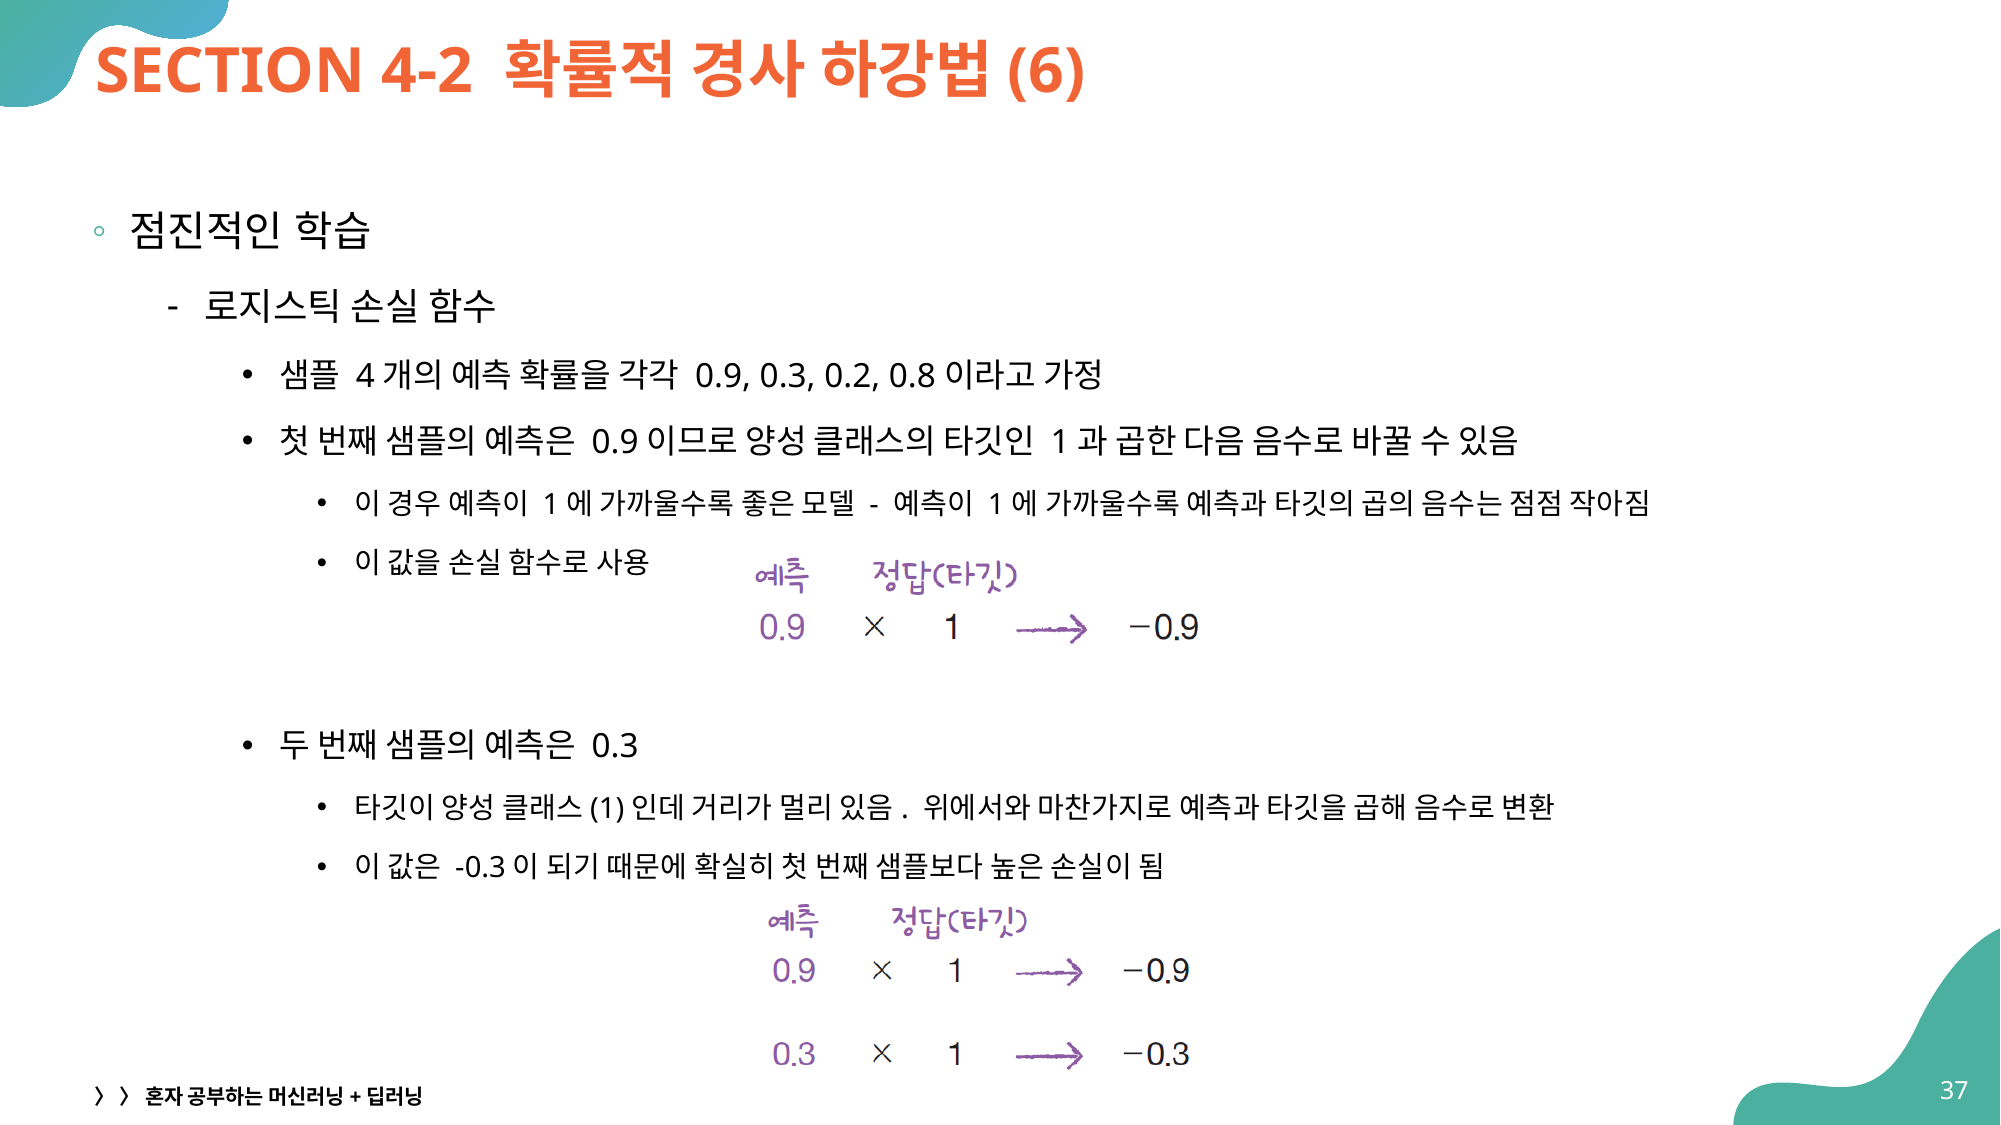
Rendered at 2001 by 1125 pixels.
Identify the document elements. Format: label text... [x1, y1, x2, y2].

title SECTION 4-2 확률적 경사 하강법(6) [79, 17, 1931, 128]
footer 〉 〉 혼자 공부하는 머신러닝+딥러닝 [79, 1078, 755, 1114]
picture [742, 544, 1213, 655]
slide_number 37 [1917, 1061, 1984, 1122]
picture [742, 892, 1213, 1085]
list 점진적인 학습 로지스틱 손실 함수 샘플 4개의 예측 확률을 각각 0.9, 0.3, 0.2, 0.8이라고 가정 첫 번째 샘플의 예측은 0.9이므로 양성 클래스의 타깃인 1과 곱한 다음 음수로 바꿀 수 있음 이 경우 예측이 1에 가까울수록 좋은 모델 - 예측이 1에 가까울수록 예측과 타깃의 곱의 음수는 점점 작아짐 이 값을 손실 함수로 사용 두 번째 샘플의 예측은 0.3 타깃이 양성 클래스(1)인데 거리가 멀리 있음. 위에서와 마찬가지로 예측과 타깃을 곱해 음수로 변환 이 값은 -0.3이 되기 때문에 확실히 첫 번째 샘플보다 높은 손실이 됨 [76, 177, 1928, 1069]
